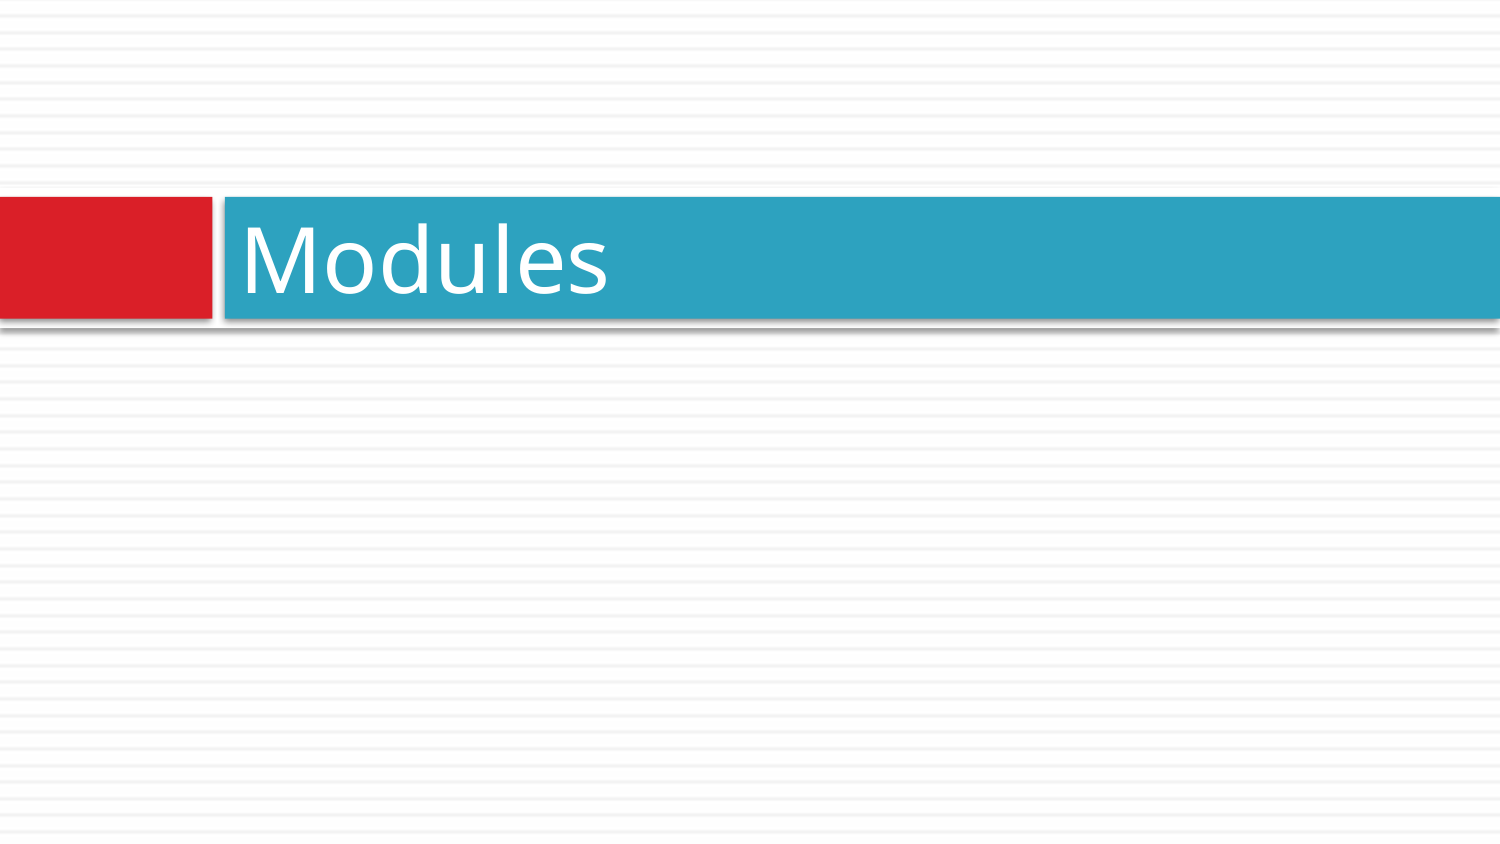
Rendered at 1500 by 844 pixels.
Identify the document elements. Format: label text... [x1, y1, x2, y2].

title Modules [225, 196, 1475, 319]
